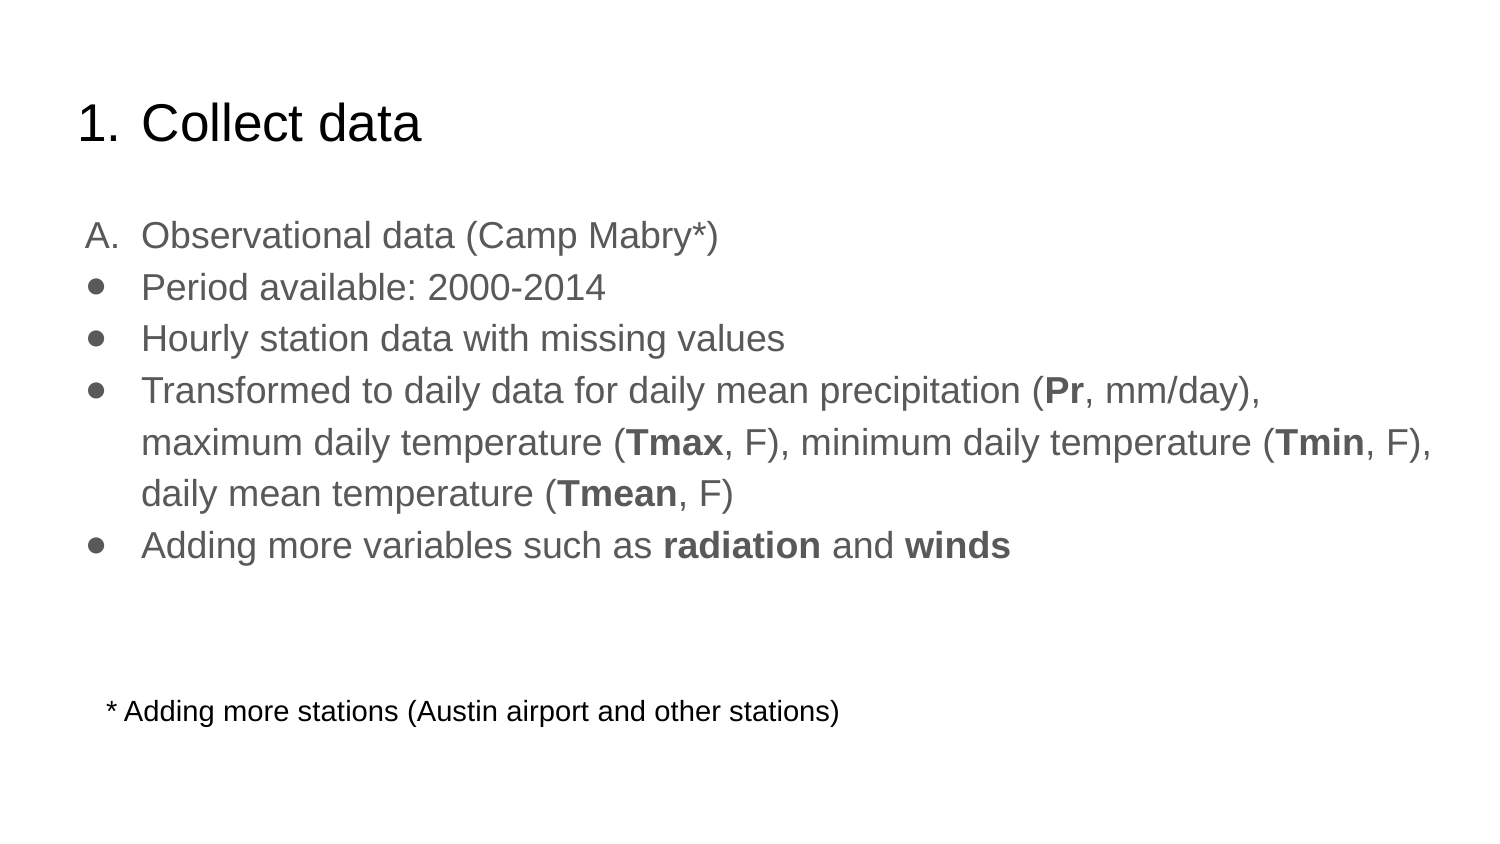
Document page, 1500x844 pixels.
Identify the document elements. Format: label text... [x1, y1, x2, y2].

text_box * Adding more stations (Austin airport and other stations) [91, 676, 1412, 742]
list Observational data (Camp Mabry*) Period available: 2000-2014 Hourly station data with missing values Transformed to daily data for daily mean precipitation (Pr, mm/day), maximum daily temperature (Tmax, F), minimum daily temperature (Tmin, F), daily mean temperature (Tmean, F) Adding more variables such as radiation and winds [51, 189, 1449, 750]
title Collect data [51, 72, 1449, 167]
